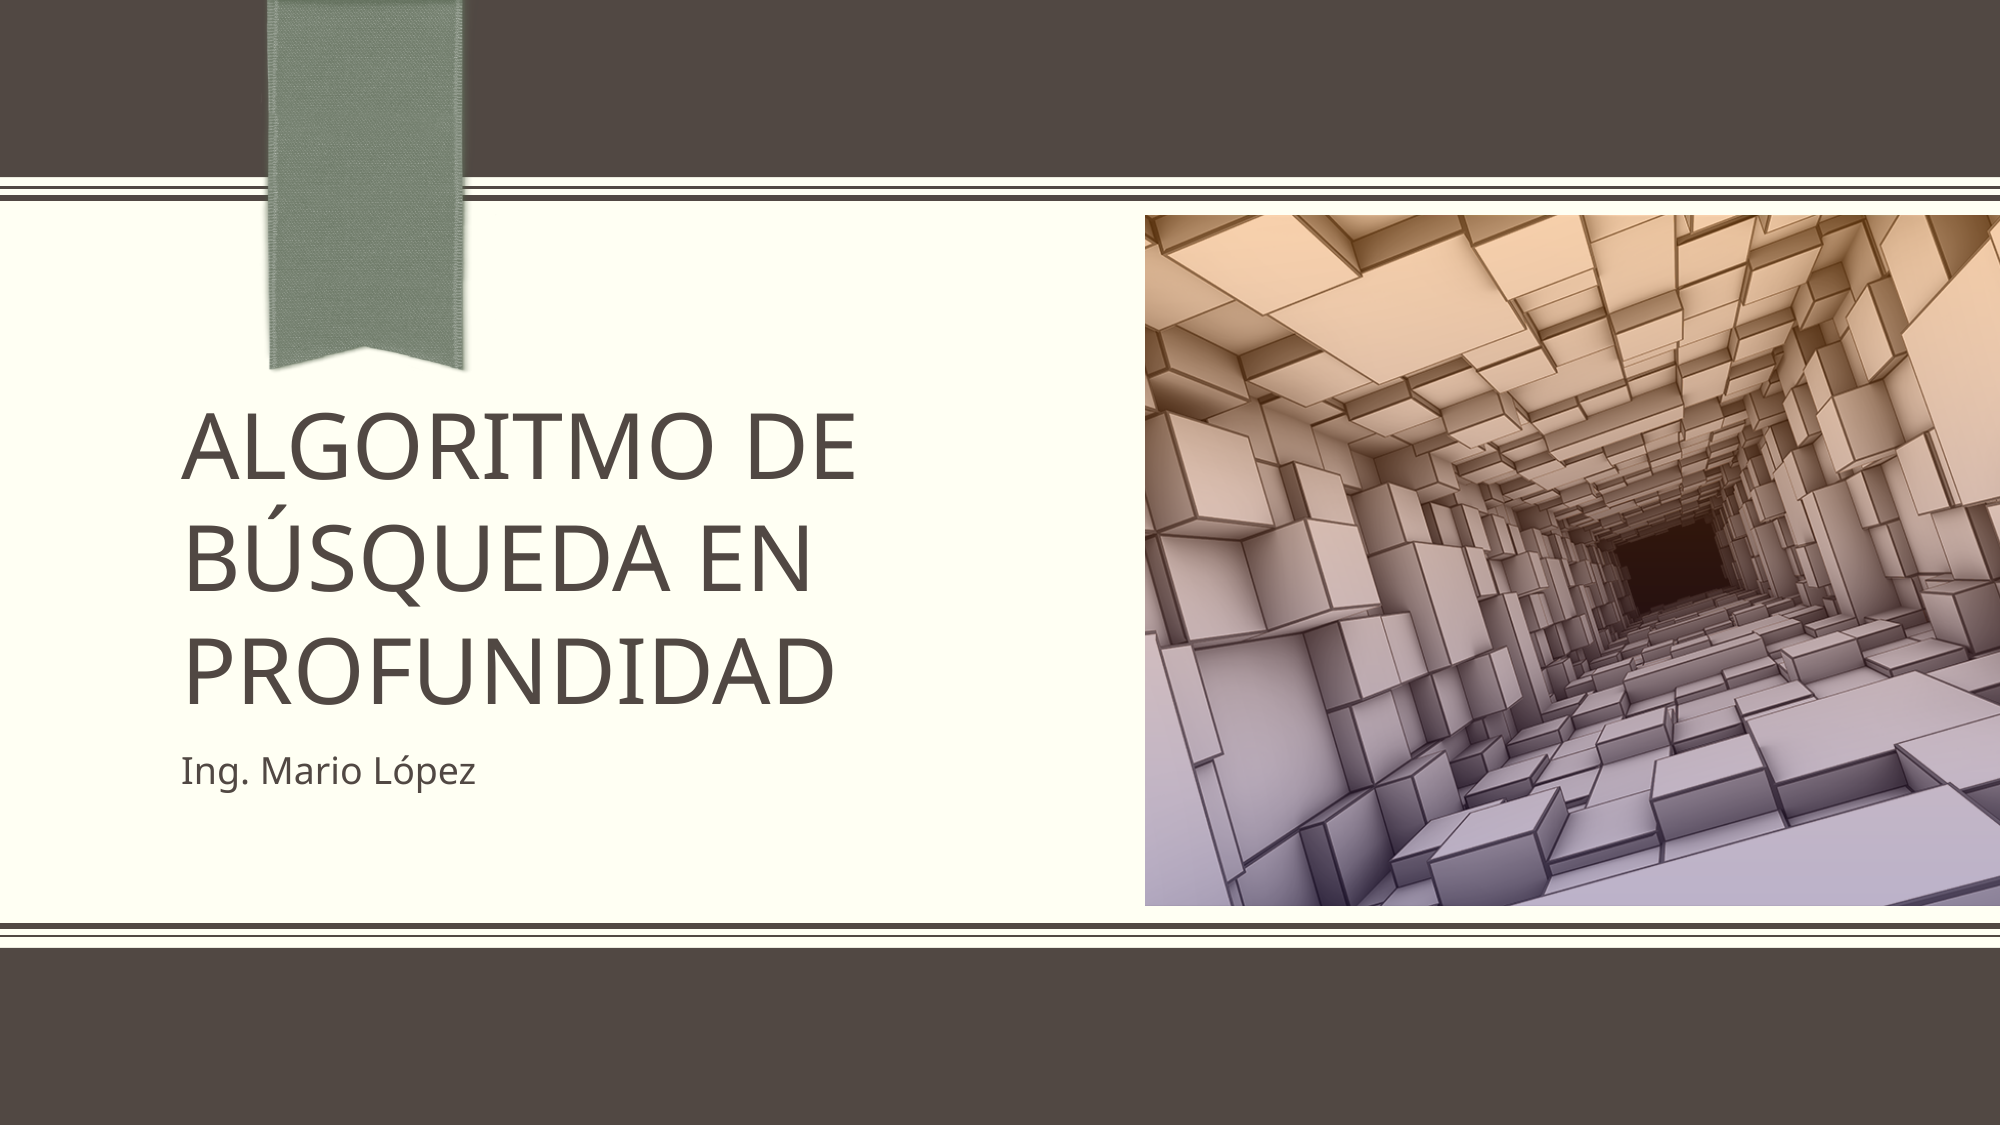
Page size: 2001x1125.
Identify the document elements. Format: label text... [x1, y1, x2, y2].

subtitle Ing. Mario López [181, 740, 1122, 897]
title Algoritmo de búsqueda en profundidad [181, 376, 1122, 740]
picture [1145, 214, 2000, 906]
